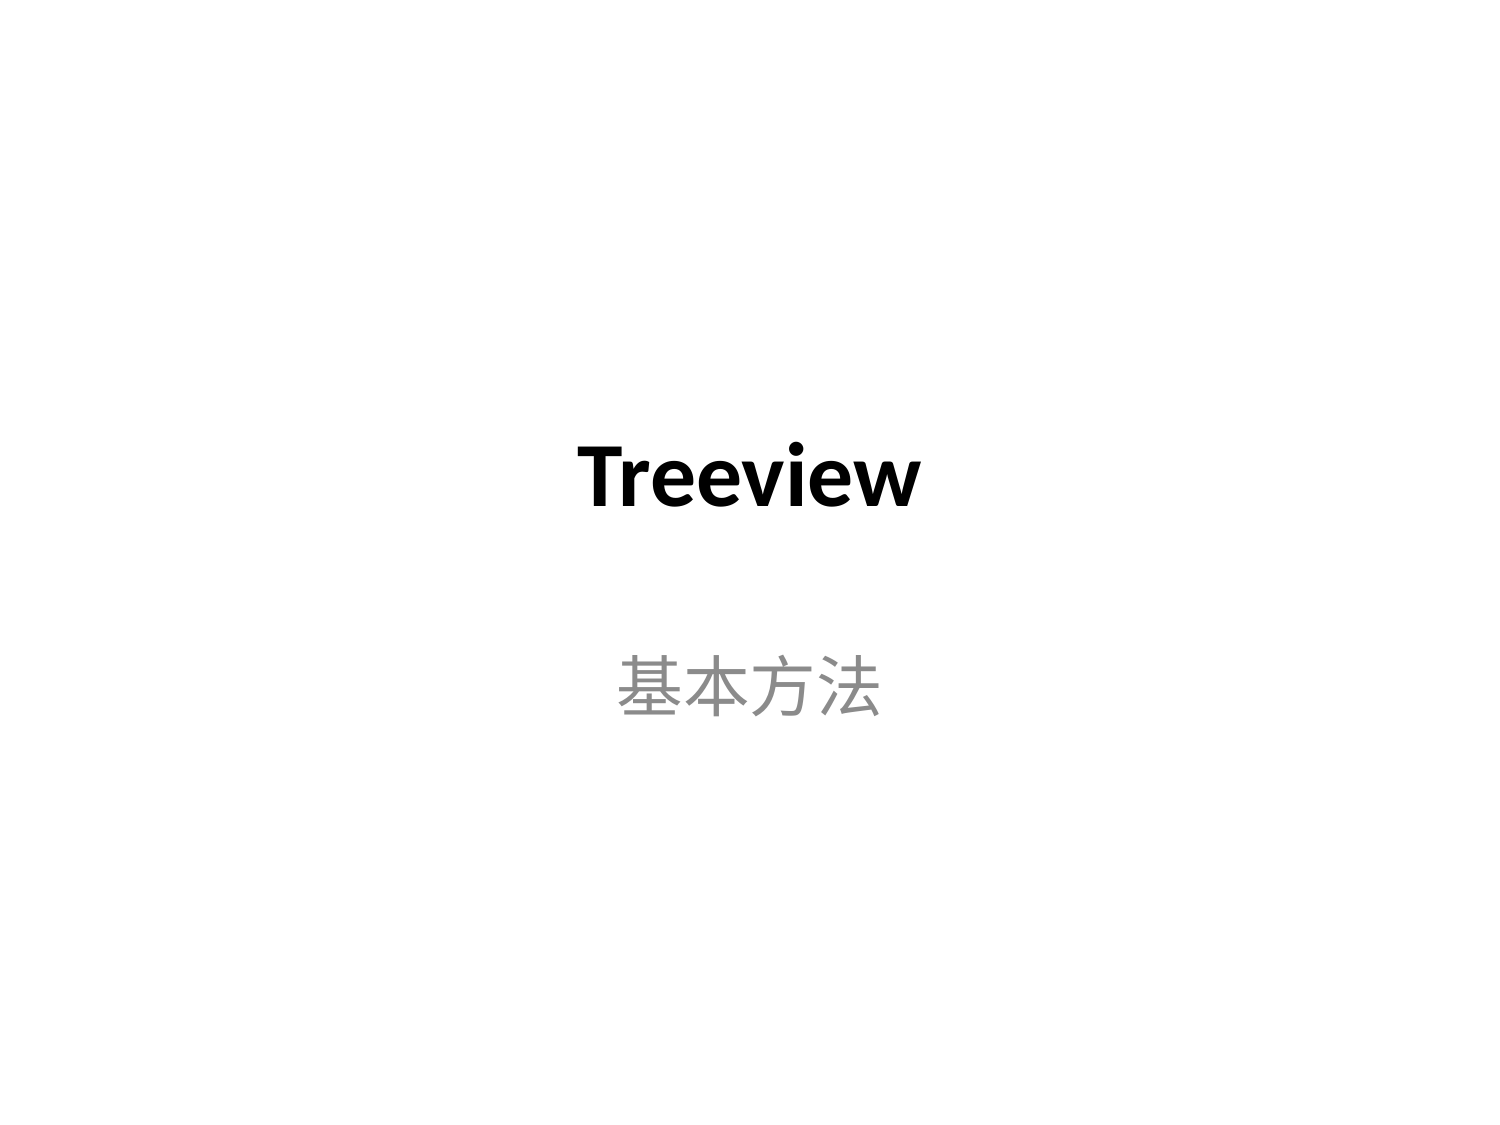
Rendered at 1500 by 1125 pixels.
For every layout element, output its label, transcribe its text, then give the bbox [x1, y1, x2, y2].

title Treeview [112, 349, 1388, 591]
subtitle 基本方法 [225, 637, 1275, 925]
